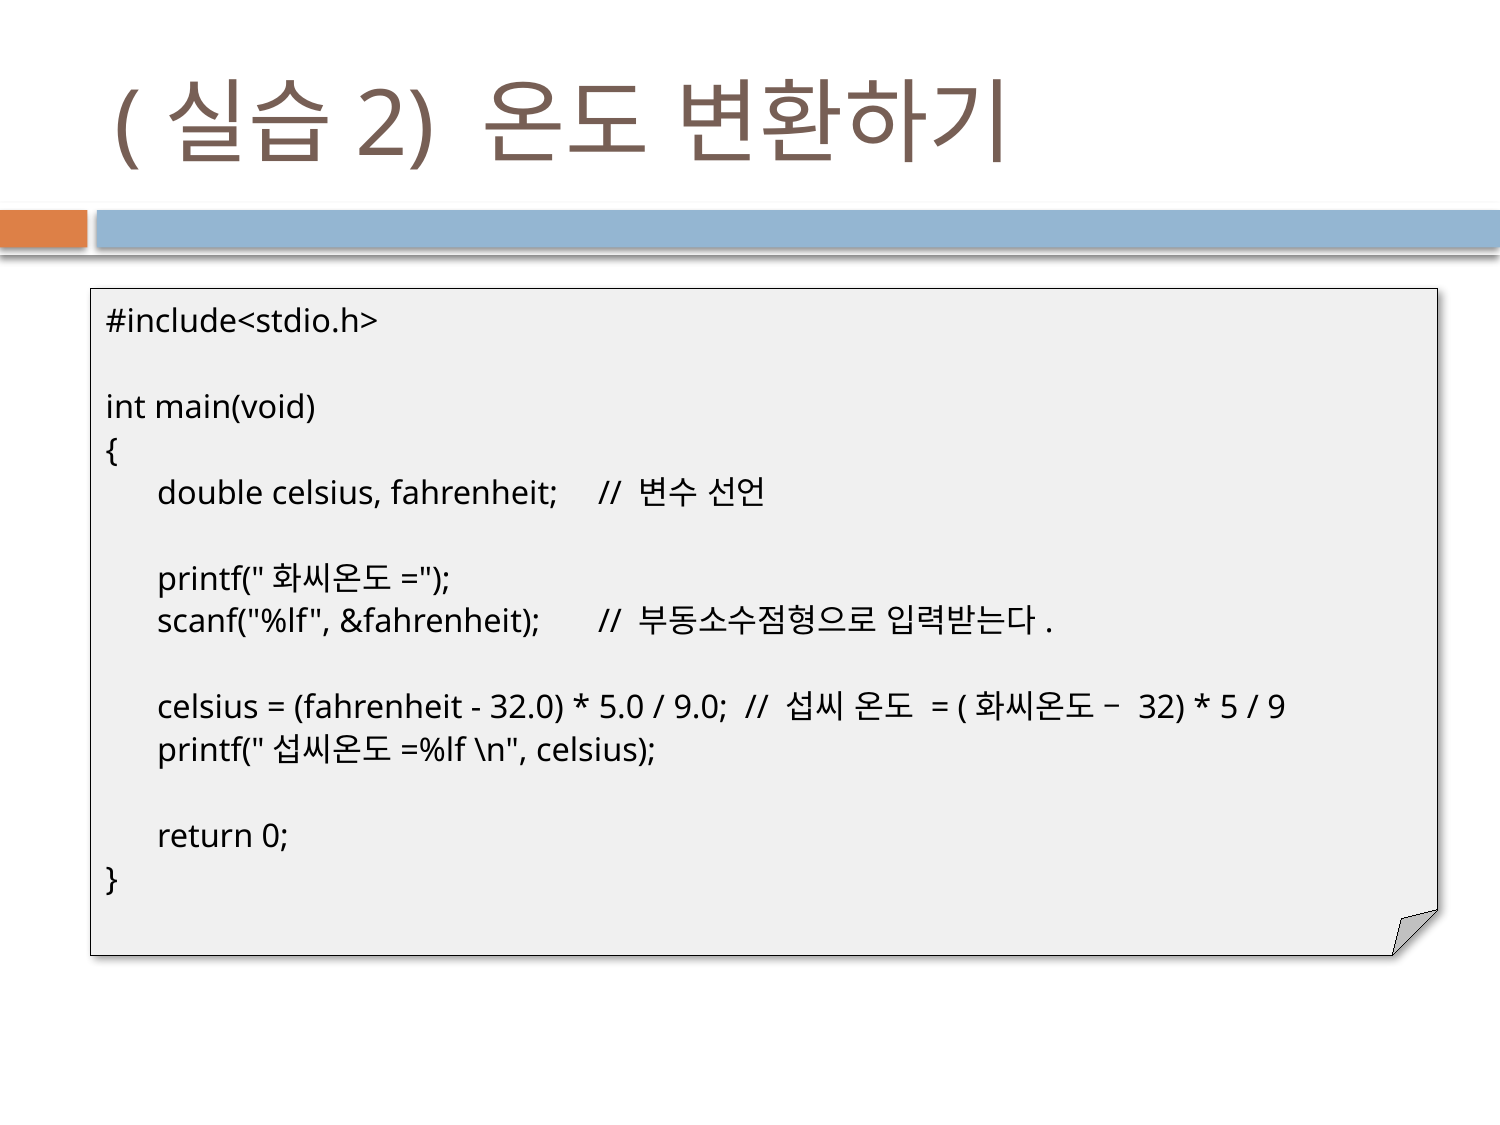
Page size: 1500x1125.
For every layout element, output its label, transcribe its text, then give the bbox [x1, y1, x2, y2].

text_box #include<stdio.h> int main(void) { double celsius, fahrenheit; // 변수 선언 printf("화씨온도="); scanf("%lf", &fahrenheit); // 부동소수점형으로 입력받는다. celsius = (fahrenheit - 32.0) * 5.0 / 9.0; // 섭씨 온도 = (화씨온도 – 32) * 5 / 9 printf("섭씨온도=%lf \n", celsius); return 0; } [90, 288, 1438, 956]
title (실습2) 온도 변환하기 [99, 37, 1438, 200]
